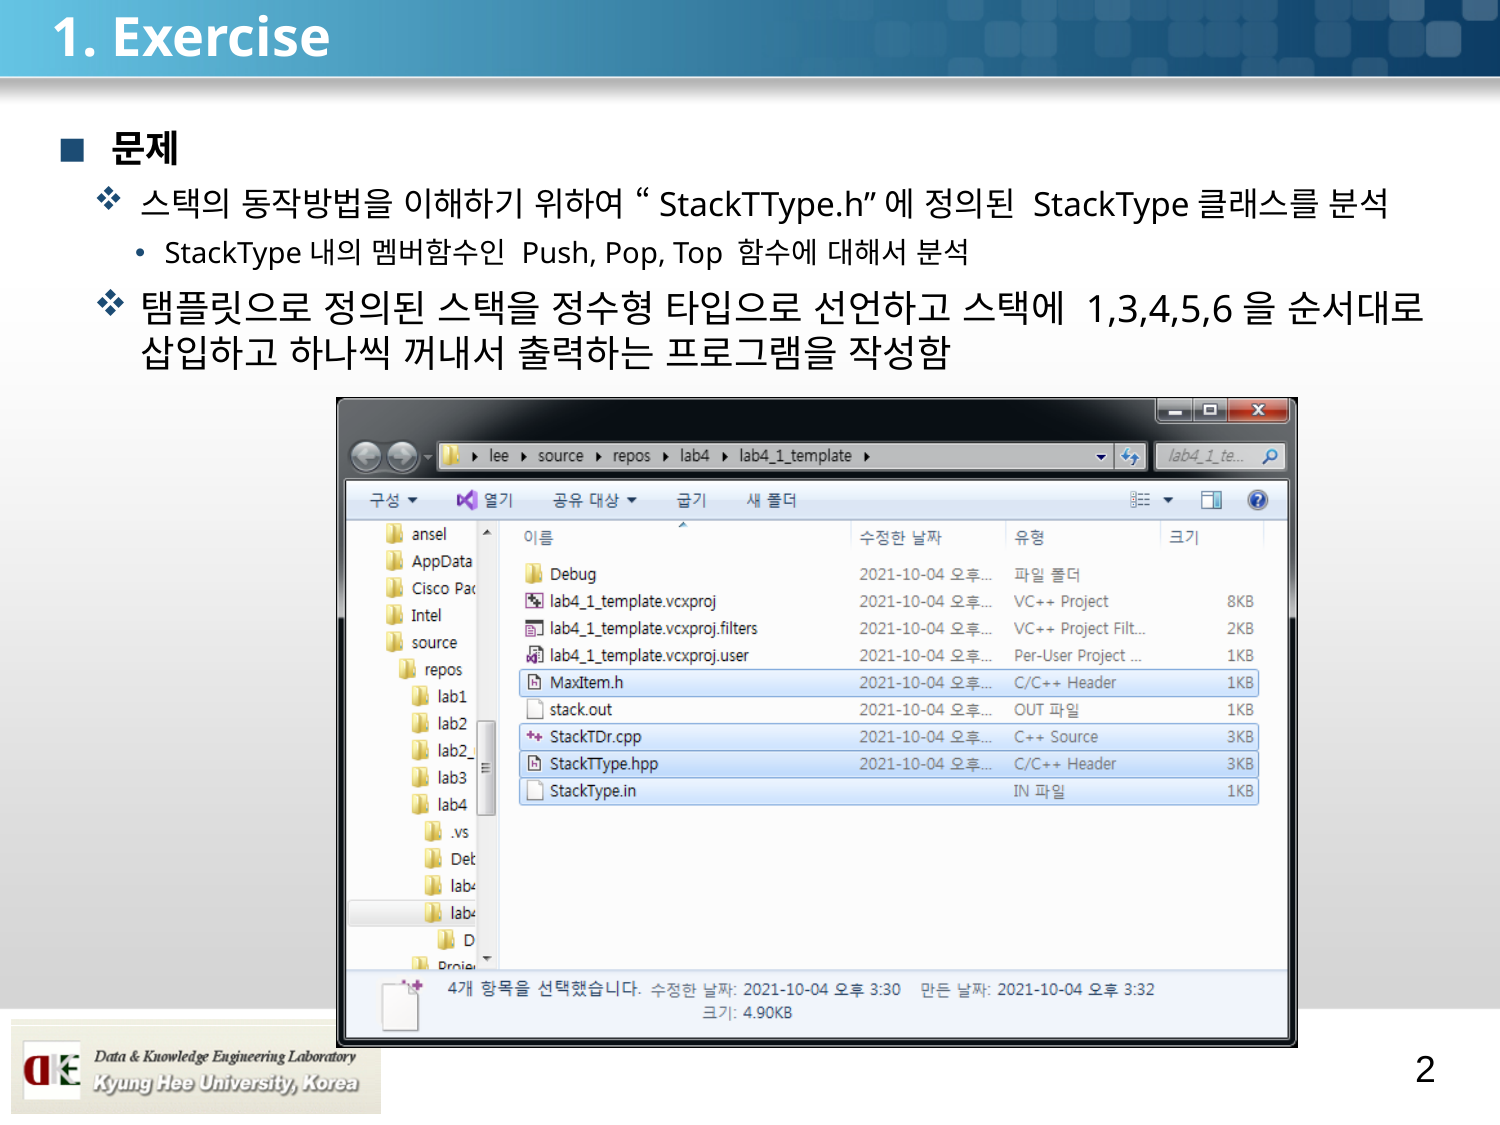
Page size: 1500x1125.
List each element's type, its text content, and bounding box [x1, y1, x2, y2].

title 1. Exercise [51, 0, 1500, 99]
list 문제 스택의 동작방법을 이해하기 위하여 “StackTType.h”에 정의된 StackType클래스를 분석 StackType내의 멤버함수인 Push, Pop, Top 함수에 대해서 분석 탬플릿으로 정의된 스택을 정수형 타입으로 선언하고 스택에 1,3,4,5,6을 순서대로 삽입하고 하나씩 꺼내서 출력하는 프로그램을 작성함 [52, 116, 1451, 997]
picture [0, 0, 1500, 1125]
